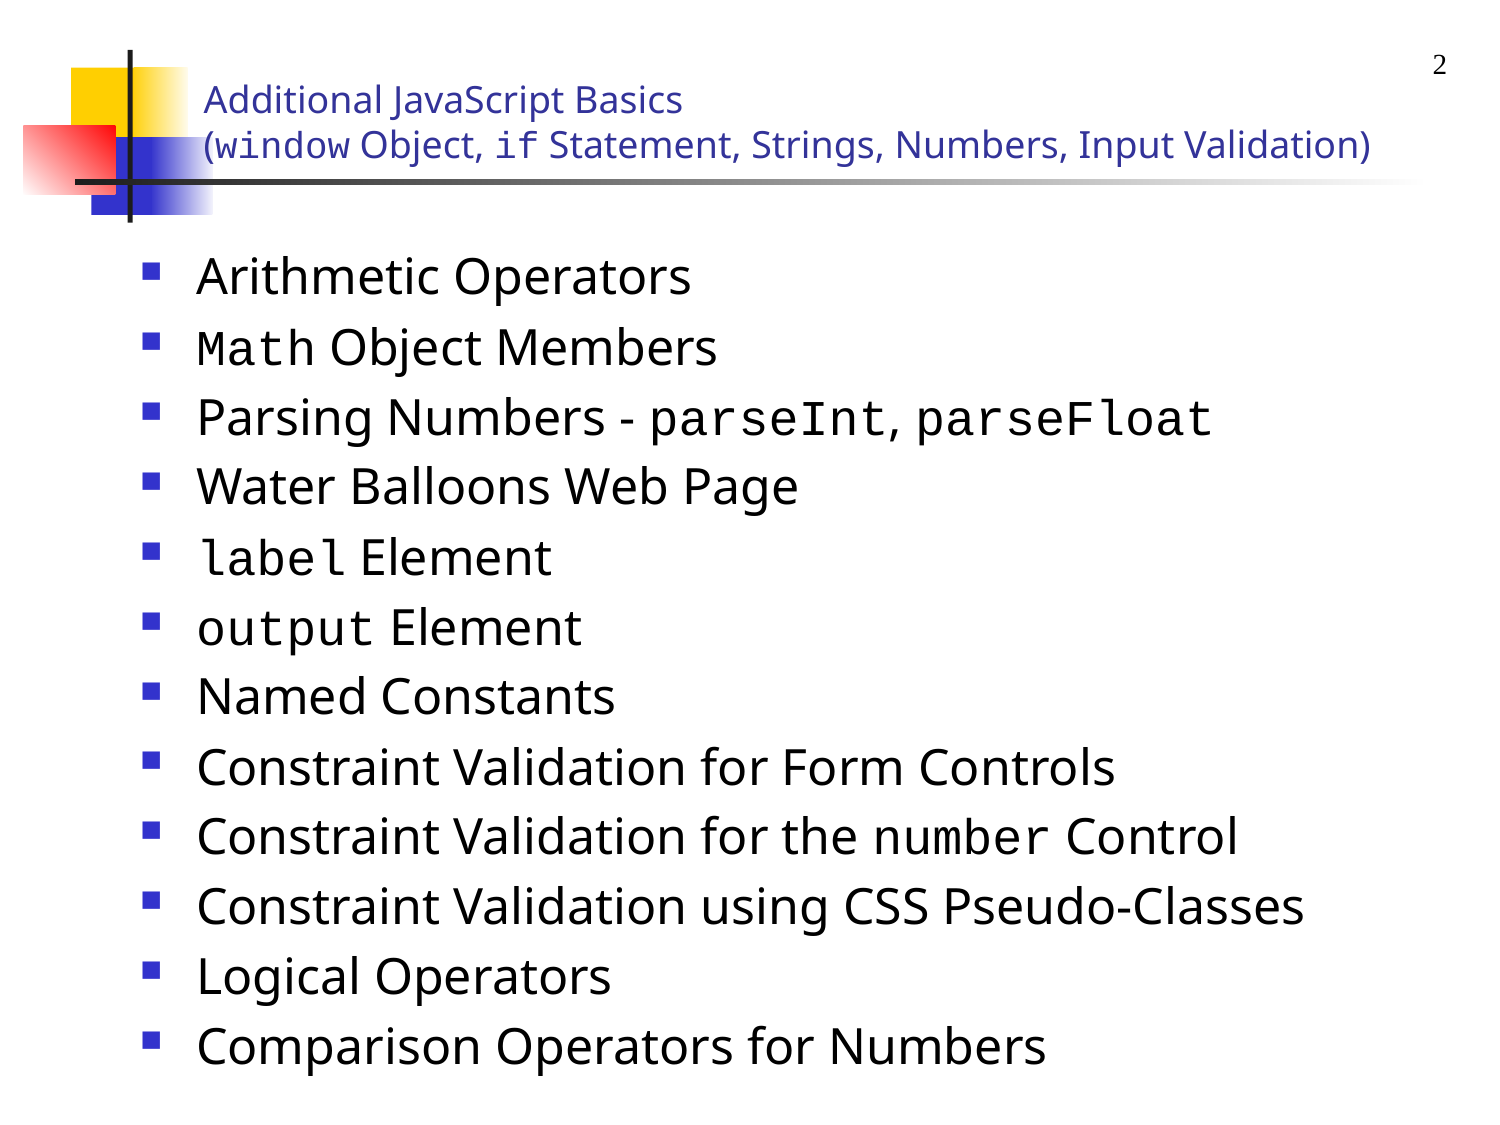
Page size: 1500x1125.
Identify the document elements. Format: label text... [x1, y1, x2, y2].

list Arithmetic Operators Math Object Members Parsing Numbers - parseInt, parseFloat Water Balloons Web Page label Element output Element Named Constants Constraint Validation for Form Controls Constraint Validation for the number Control Constraint Validation using CSS Pseudo-Classes Logical Operators Comparison Operators for Numbers [125, 237, 1413, 1088]
slide_number 2 [1399, 37, 1463, 101]
title Additional JavaScript Basics (window Object, if Statement, Strings, Numbers, Input Validation) [188, 50, 1400, 174]
